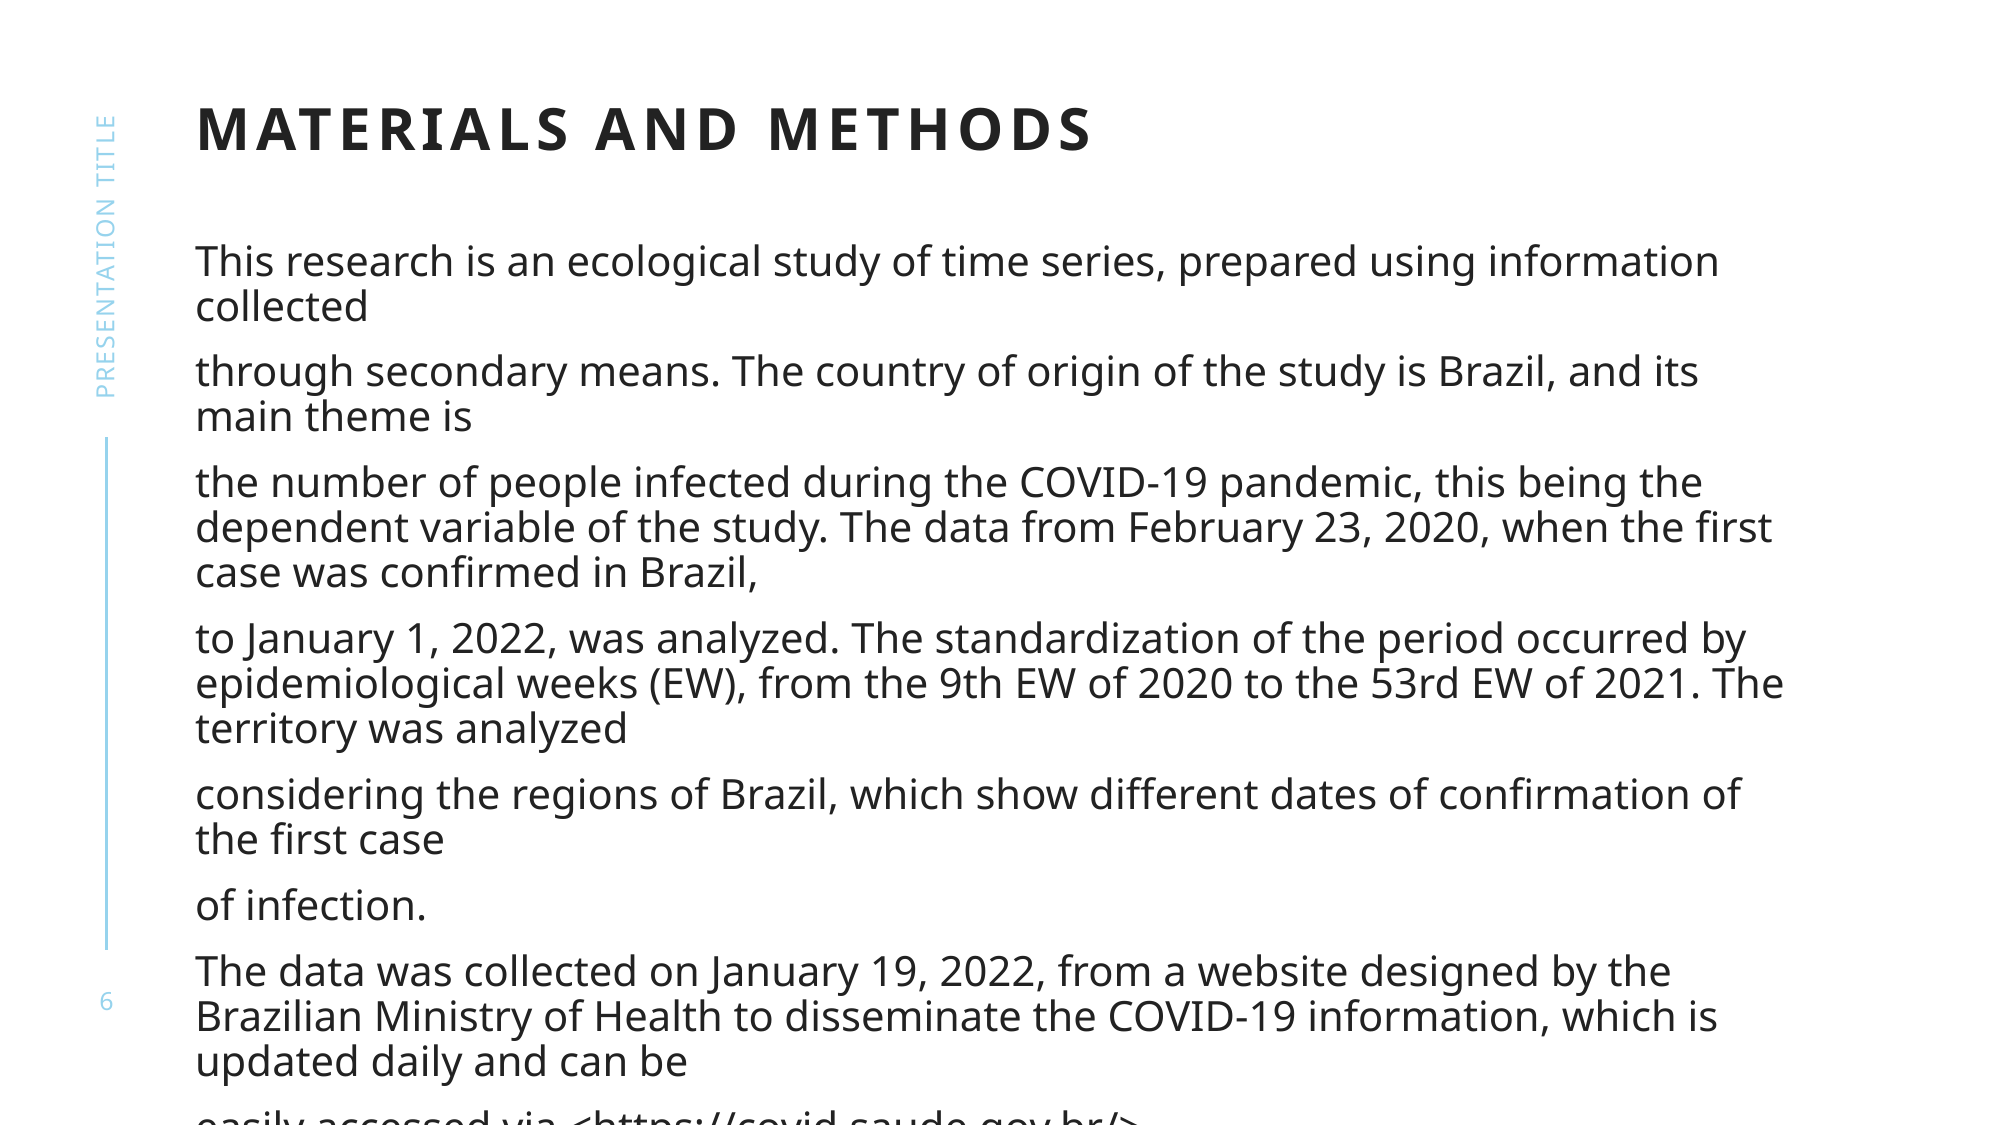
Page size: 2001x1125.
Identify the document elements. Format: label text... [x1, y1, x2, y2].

footer presentation title [90, 107, 122, 400]
list This research is an ecological study of time series, prepared using information collected through secondary means. The country of origin of the study is Brazil, and its main theme is the number of people infected during the COVID-19 pandemic, this being the dependent variable of the study. The data from February 23, 2020, when the first case was confirmed in Brazil, to January 1, 2022, was analyzed. The standardization of the period occurred by epidemiological weeks (EW), from the 9th EW of 2020 to the 53rd EW of 2021. The territory was analyzed considering the regions of Brazil, which show different dates of confirmation of the first case of infection. The data was collected on January 19, 2022, from a website designed by the Brazilian Ministry of Health to disseminate the COVID-19 information, which is updated daily and can be easily accessed via <https://covid.saude.gov.br/>. [195, 240, 1808, 1001]
title MATERIALS AND Methods [195, 99, 1808, 240]
slide_number 6 [68, 987, 144, 1018]
